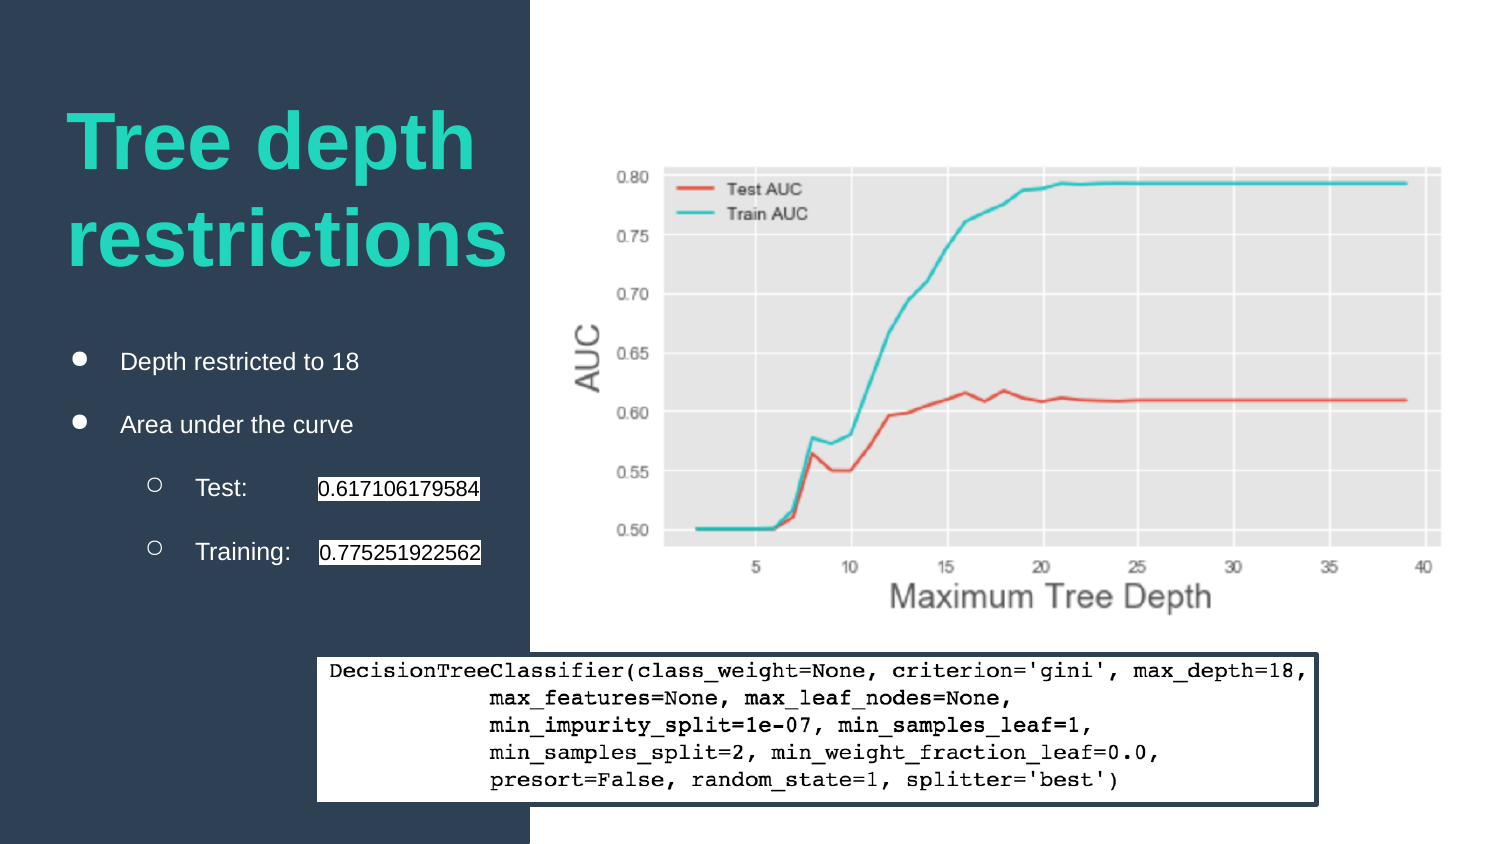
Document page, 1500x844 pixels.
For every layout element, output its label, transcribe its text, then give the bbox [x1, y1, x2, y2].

list Depth restricted to 18 Area under the curve Test: 0.617106179584 Training: 0.775251922562 [29, 330, 567, 668]
text_box [0, 0, 529, 844]
title Tree depth restrictions [51, 72, 1449, 167]
picture [316, 656, 1315, 803]
picture [549, 151, 1472, 623]
